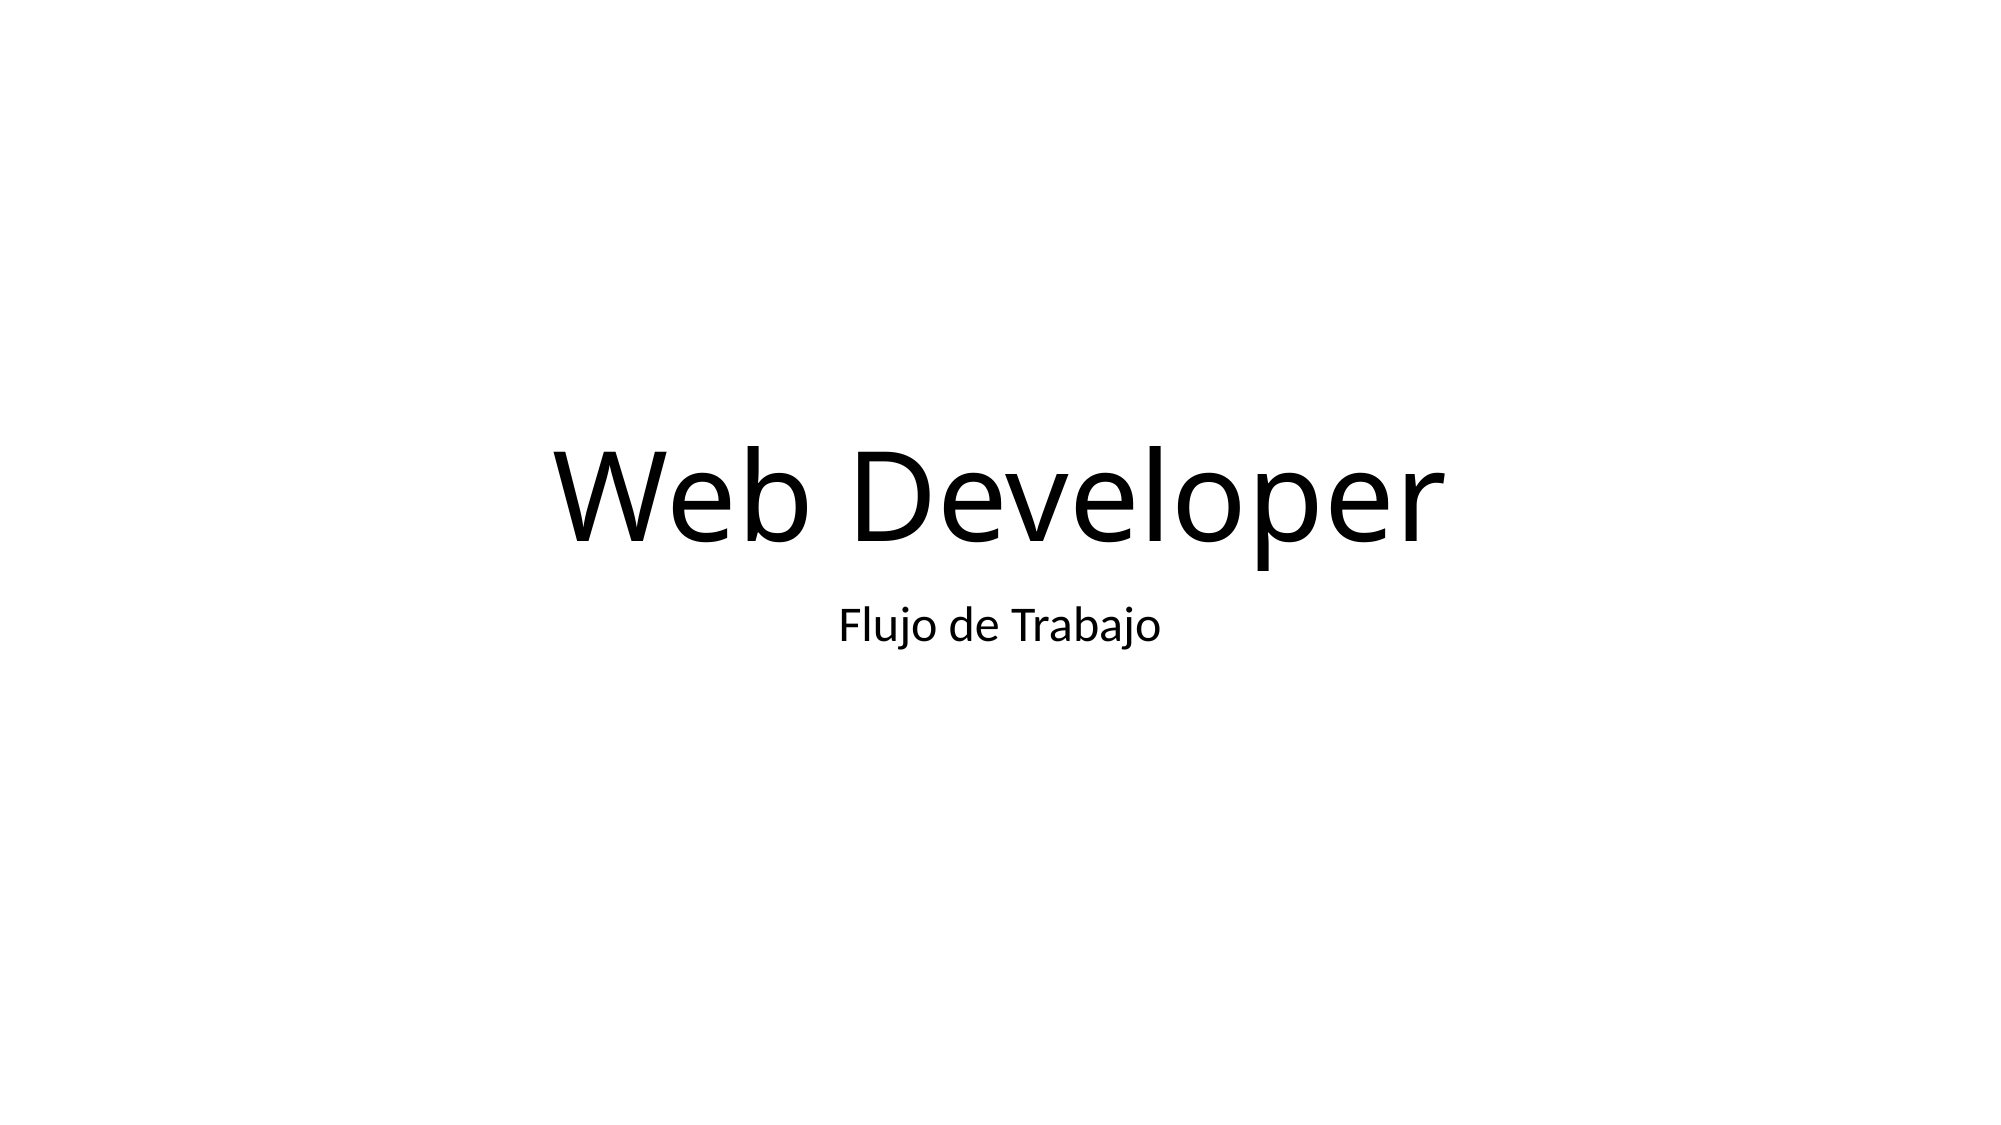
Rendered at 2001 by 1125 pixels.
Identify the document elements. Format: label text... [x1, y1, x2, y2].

title Web Developer [249, 184, 1750, 576]
subtitle Flujo de Trabajo [249, 590, 1750, 863]
